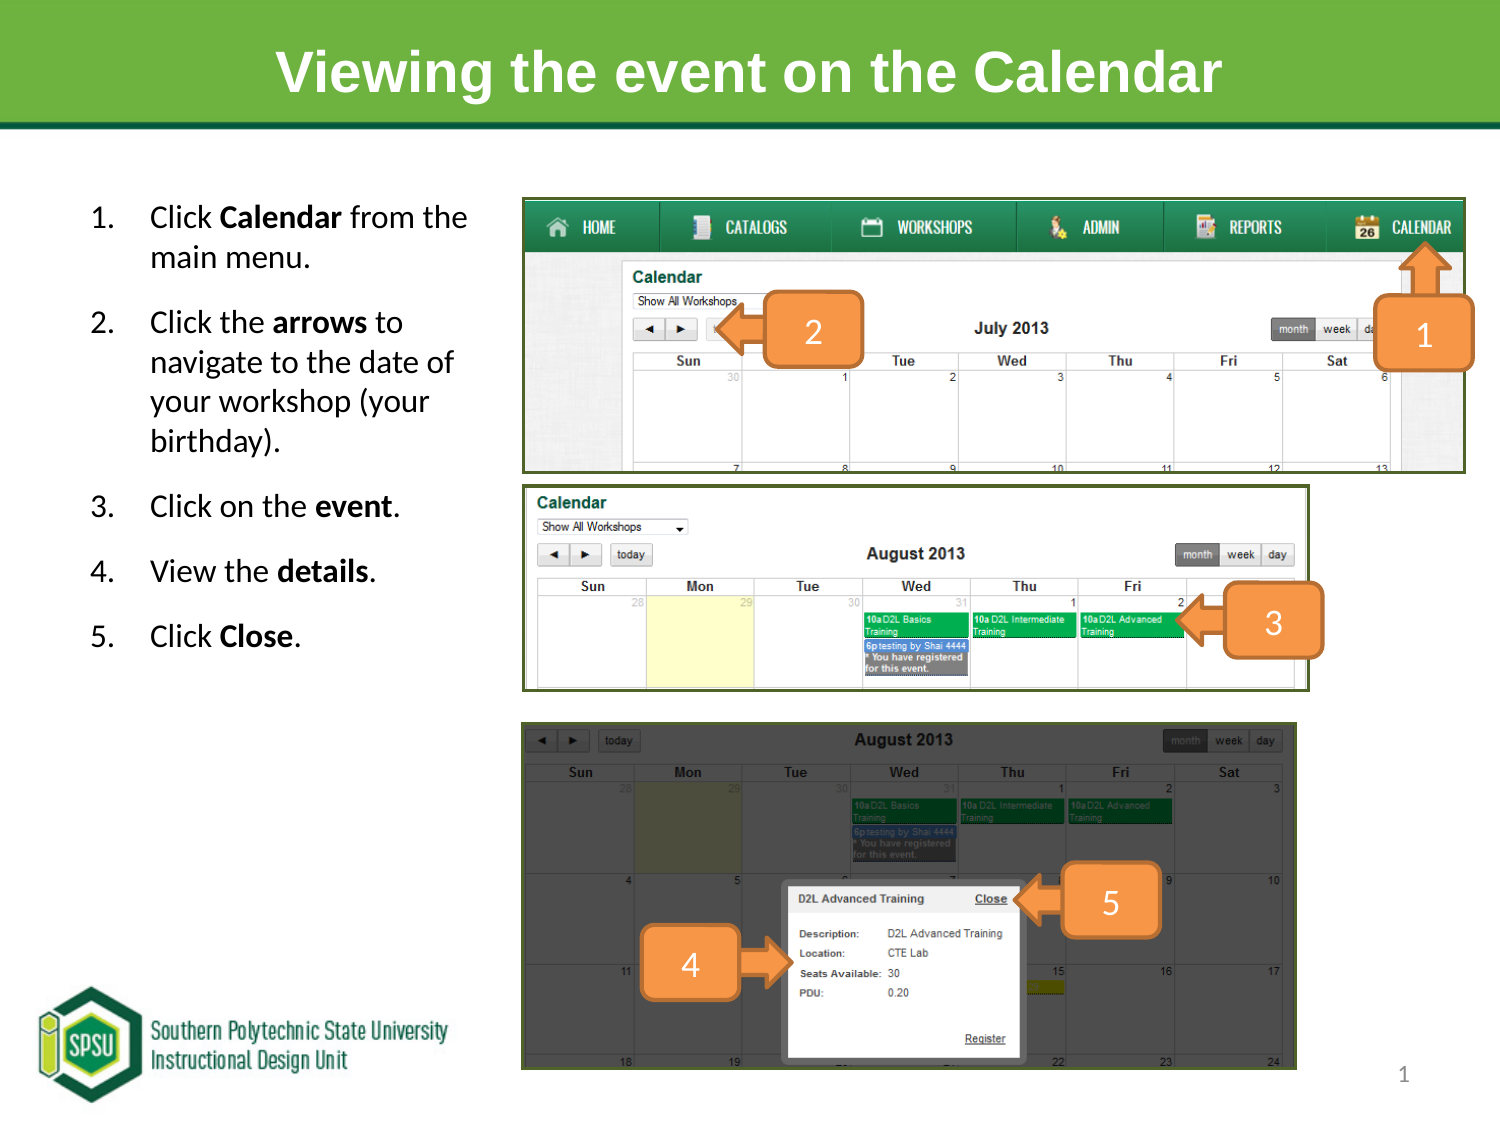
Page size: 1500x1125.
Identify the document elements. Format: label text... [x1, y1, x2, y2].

picture [0, 0, 1500, 1125]
text_box 1 [1468, 295, 1475, 371]
text_box 3 [1312, 580, 1325, 660]
title Viewing the event on the Calendar [75, 0, 1425, 138]
list Click Calendar from the main menu. Click the arrows to navigate to the date of your workshop (your birthday). Click on the event. View the details. Click Close. [75, 187, 538, 988]
slide_number 1 [1074, 1042, 1425, 1103]
